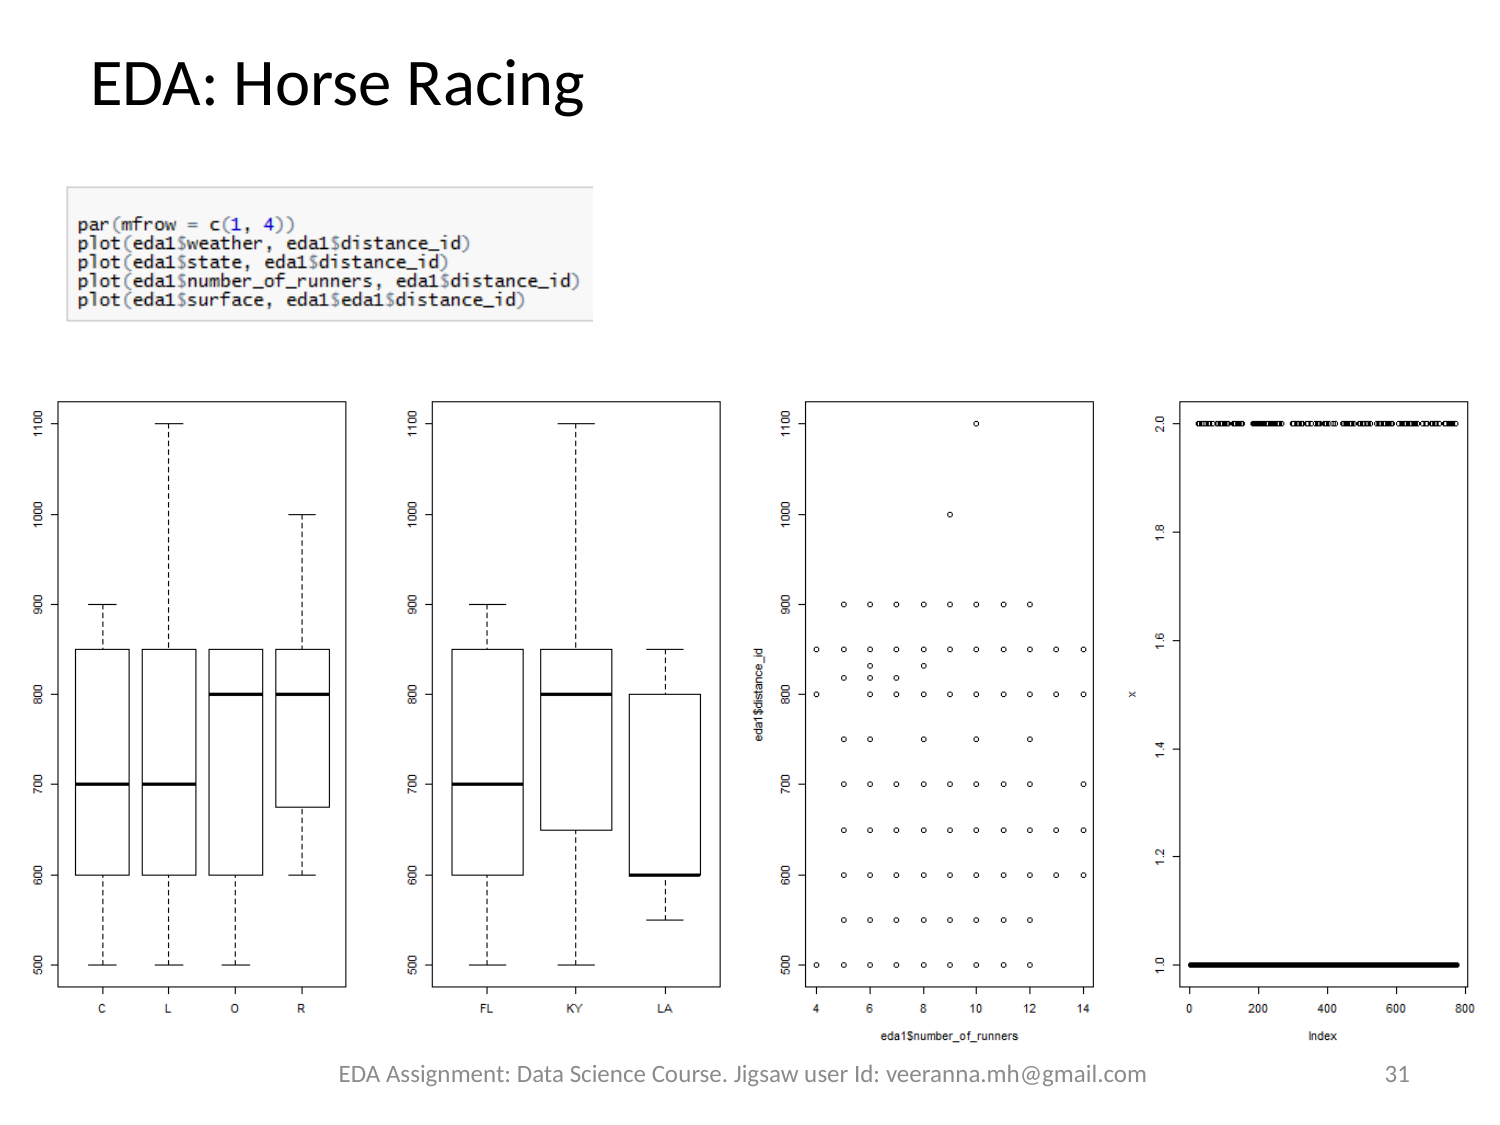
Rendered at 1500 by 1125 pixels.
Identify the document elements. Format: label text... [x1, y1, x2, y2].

picture [62, 182, 593, 326]
picture [17, 387, 1488, 1050]
footer EDA Assignment: Data Science Course. Jigsaw user Id: veeranna.mh@gmail.com [137, 1058, 1074, 1103]
title EDA: Horse Racing [75, 45, 1425, 113]
slide_number 31 [1074, 1058, 1425, 1103]
